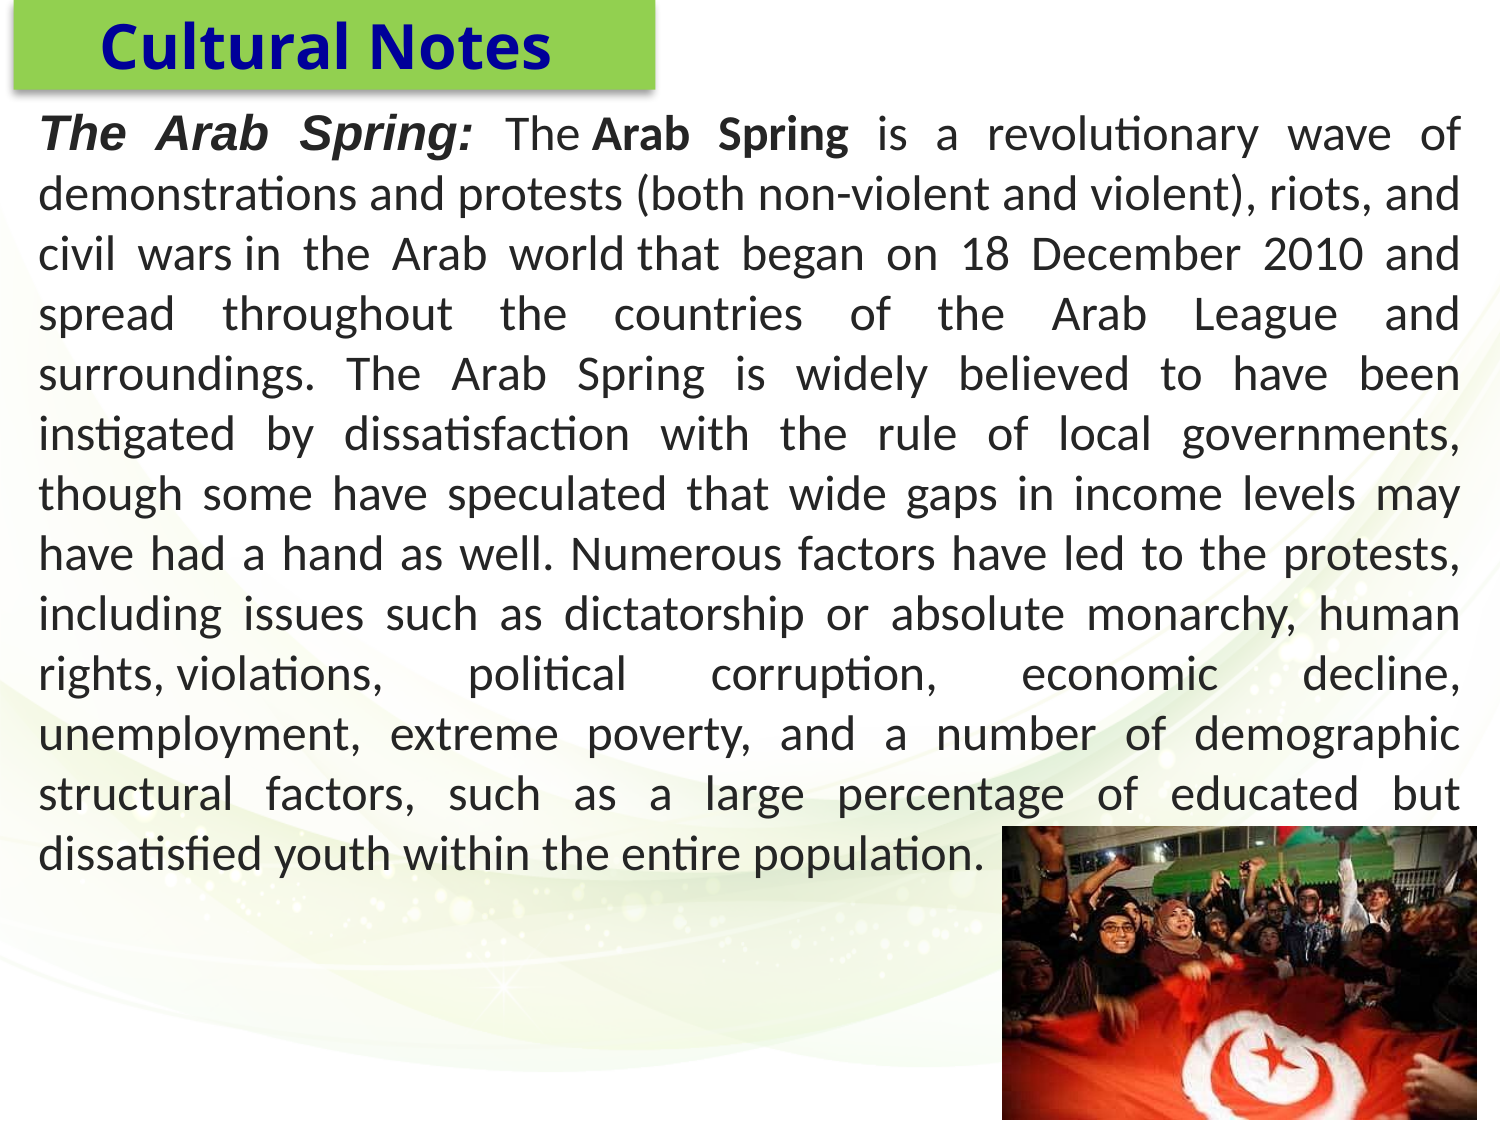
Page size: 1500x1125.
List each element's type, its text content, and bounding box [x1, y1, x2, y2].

text_box Cultural Notes [13, 0, 656, 90]
text_box The Arab Spring: The Arab Spring is a revolutionary wave of demonstrations and protests (both non-violent and violent), riots, and civil wars in the Arab world that began on 18 December 2010 and spread throughout the countries of the Arab League and surroundings. The Arab Spring is widely believed to have been instigated by dissatisfaction with the rule of local governments, though some have speculated that wide gaps in income levels may have had a hand as well. Numerous factors have led to the protests, including issues such as dictatorship or absolute monarchy, human rights, violations, political corruption, economic decline, unemployment, extreme poverty, and a number of demographic structural factors, such as a large percentage of educated but dissatisfied youth within the entire population. [23, 92, 1477, 888]
picture [1002, 826, 1477, 1120]
